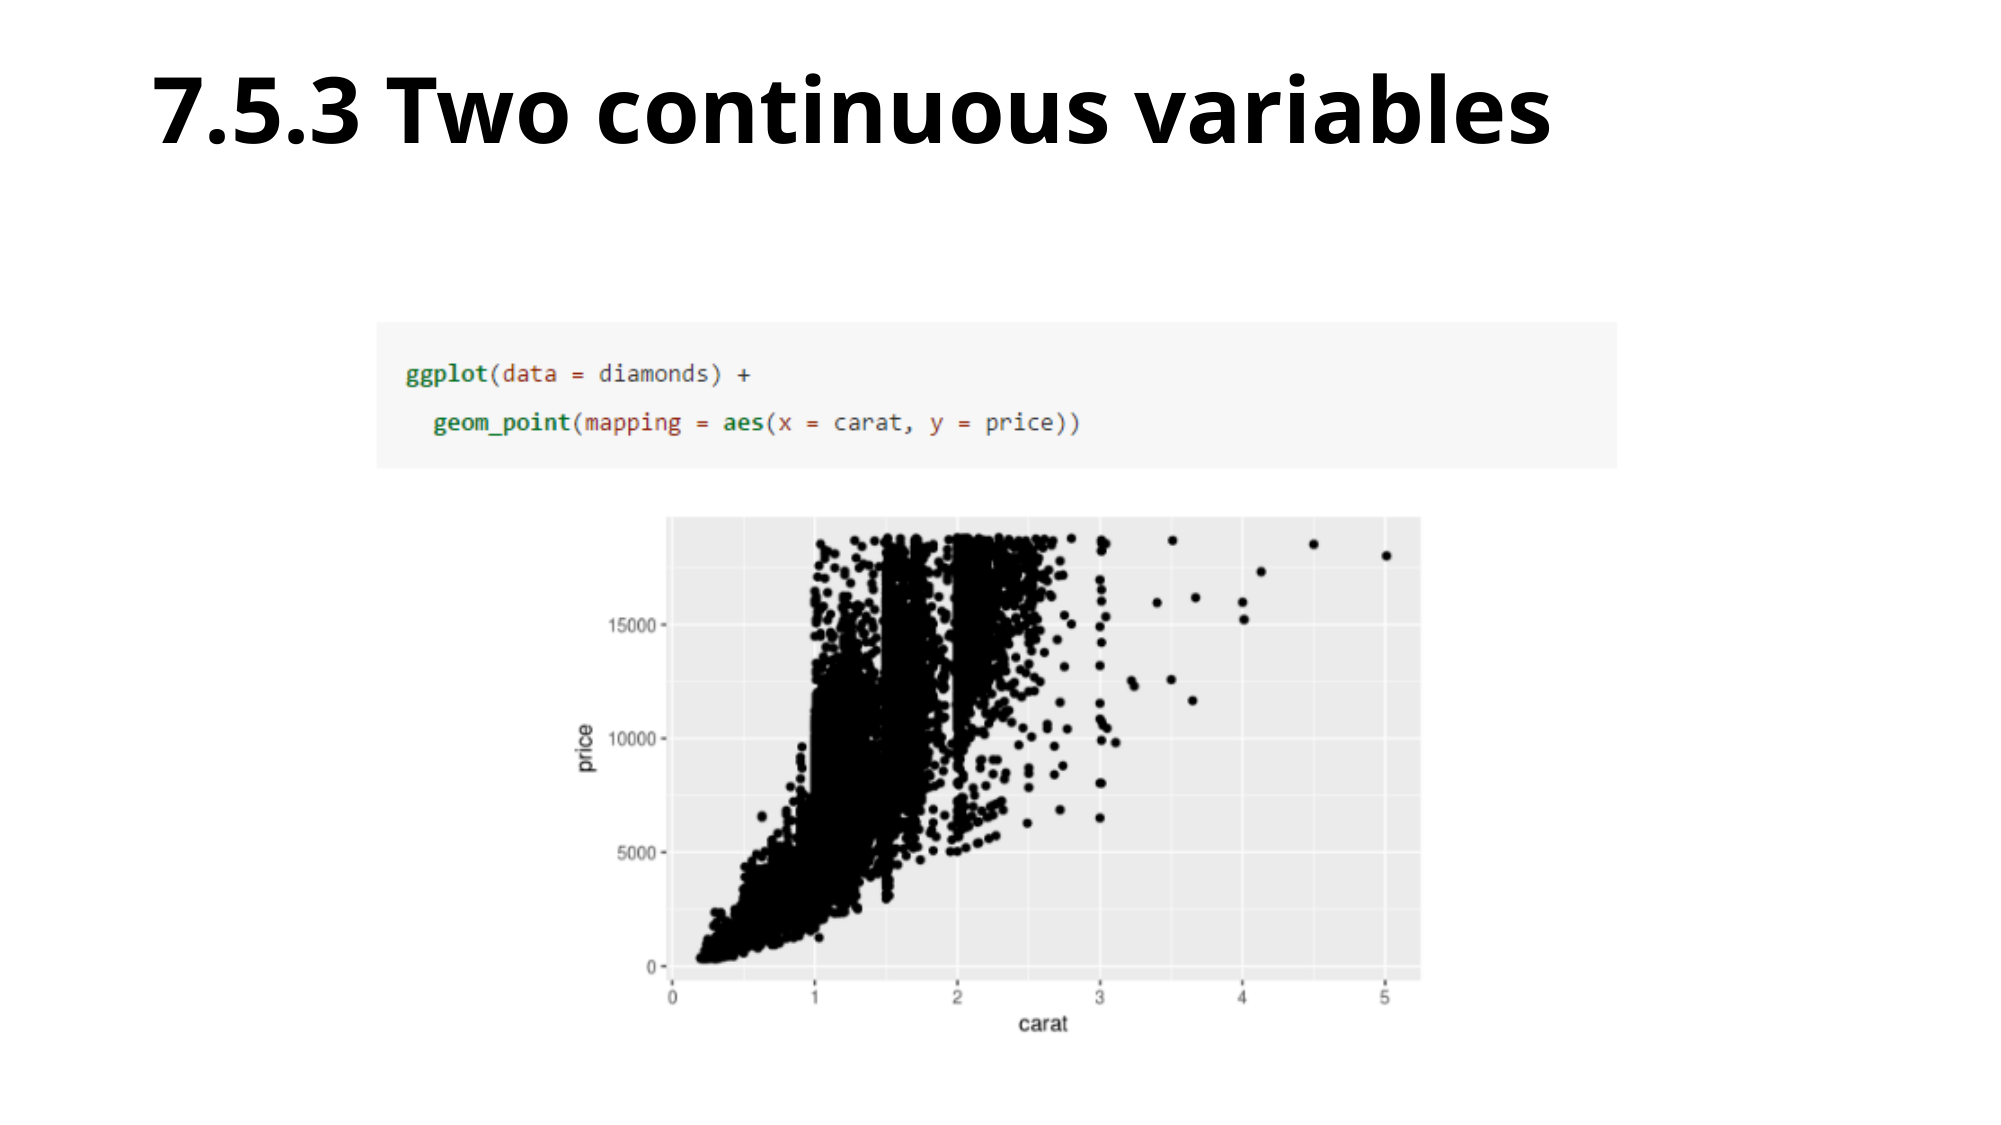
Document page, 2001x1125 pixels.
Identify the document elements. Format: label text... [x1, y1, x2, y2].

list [370, 310, 1630, 1043]
title 7.5.3 Two continuous variables [137, 59, 1863, 278]
